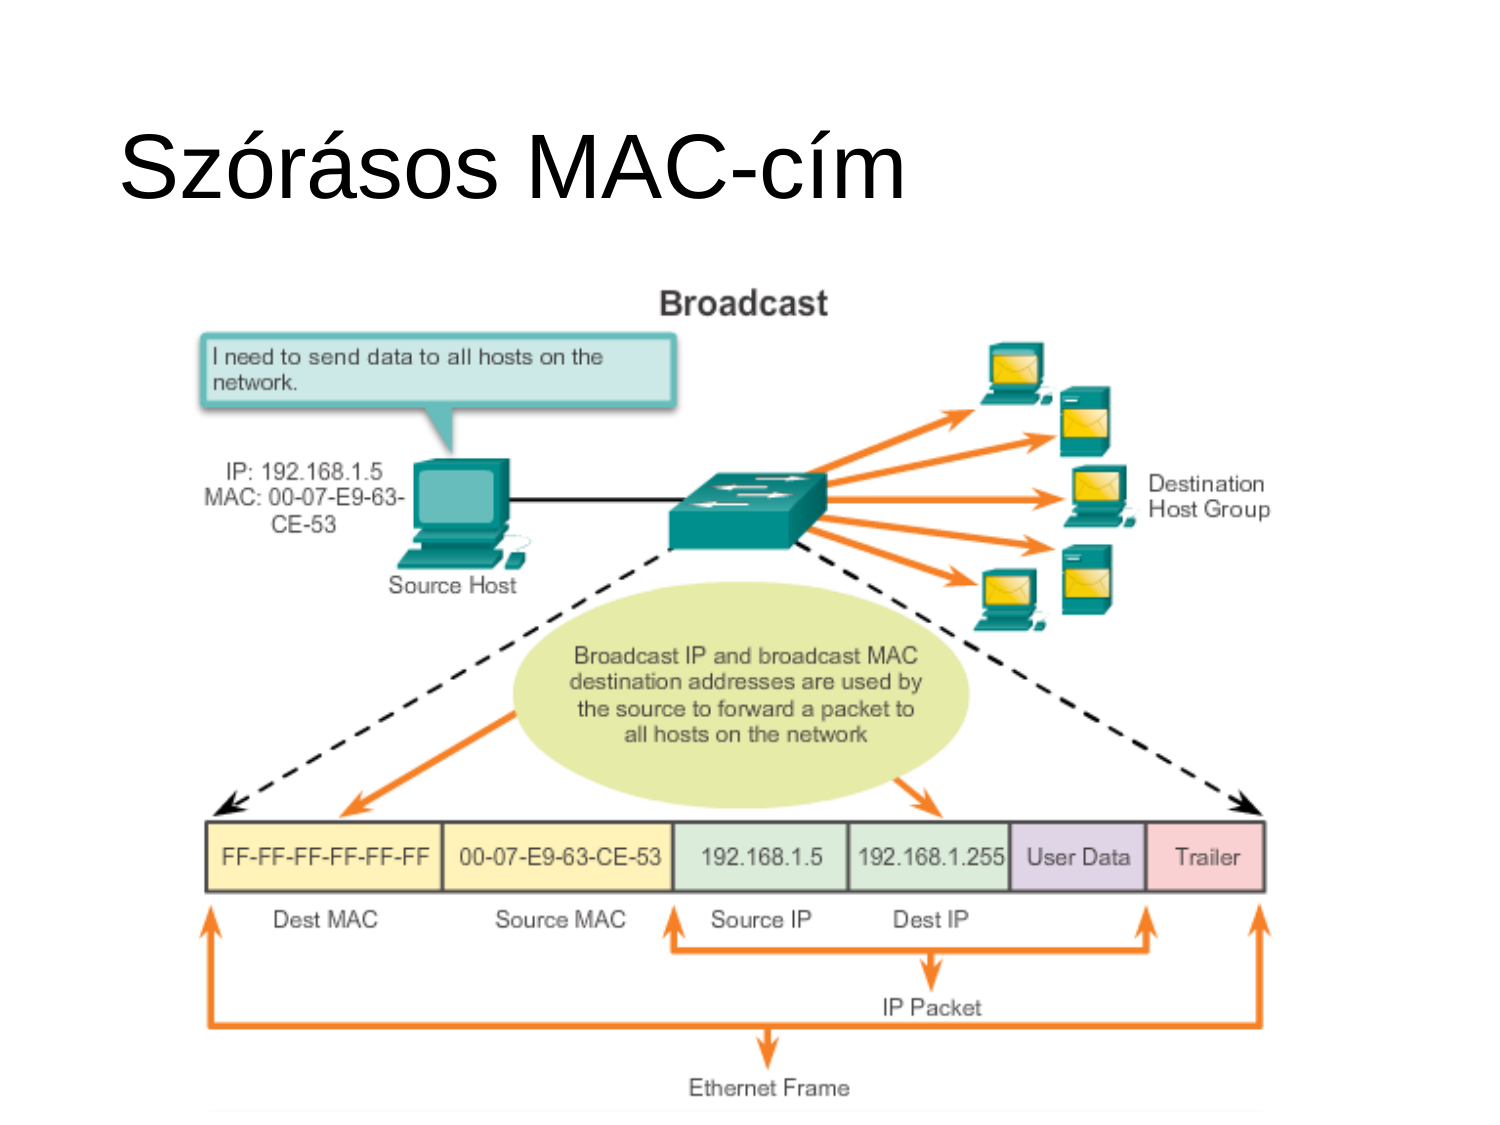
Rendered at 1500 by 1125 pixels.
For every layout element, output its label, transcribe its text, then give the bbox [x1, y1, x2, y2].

title Szórásos MAC-cím [103, 59, 1397, 278]
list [158, 277, 1342, 1112]
